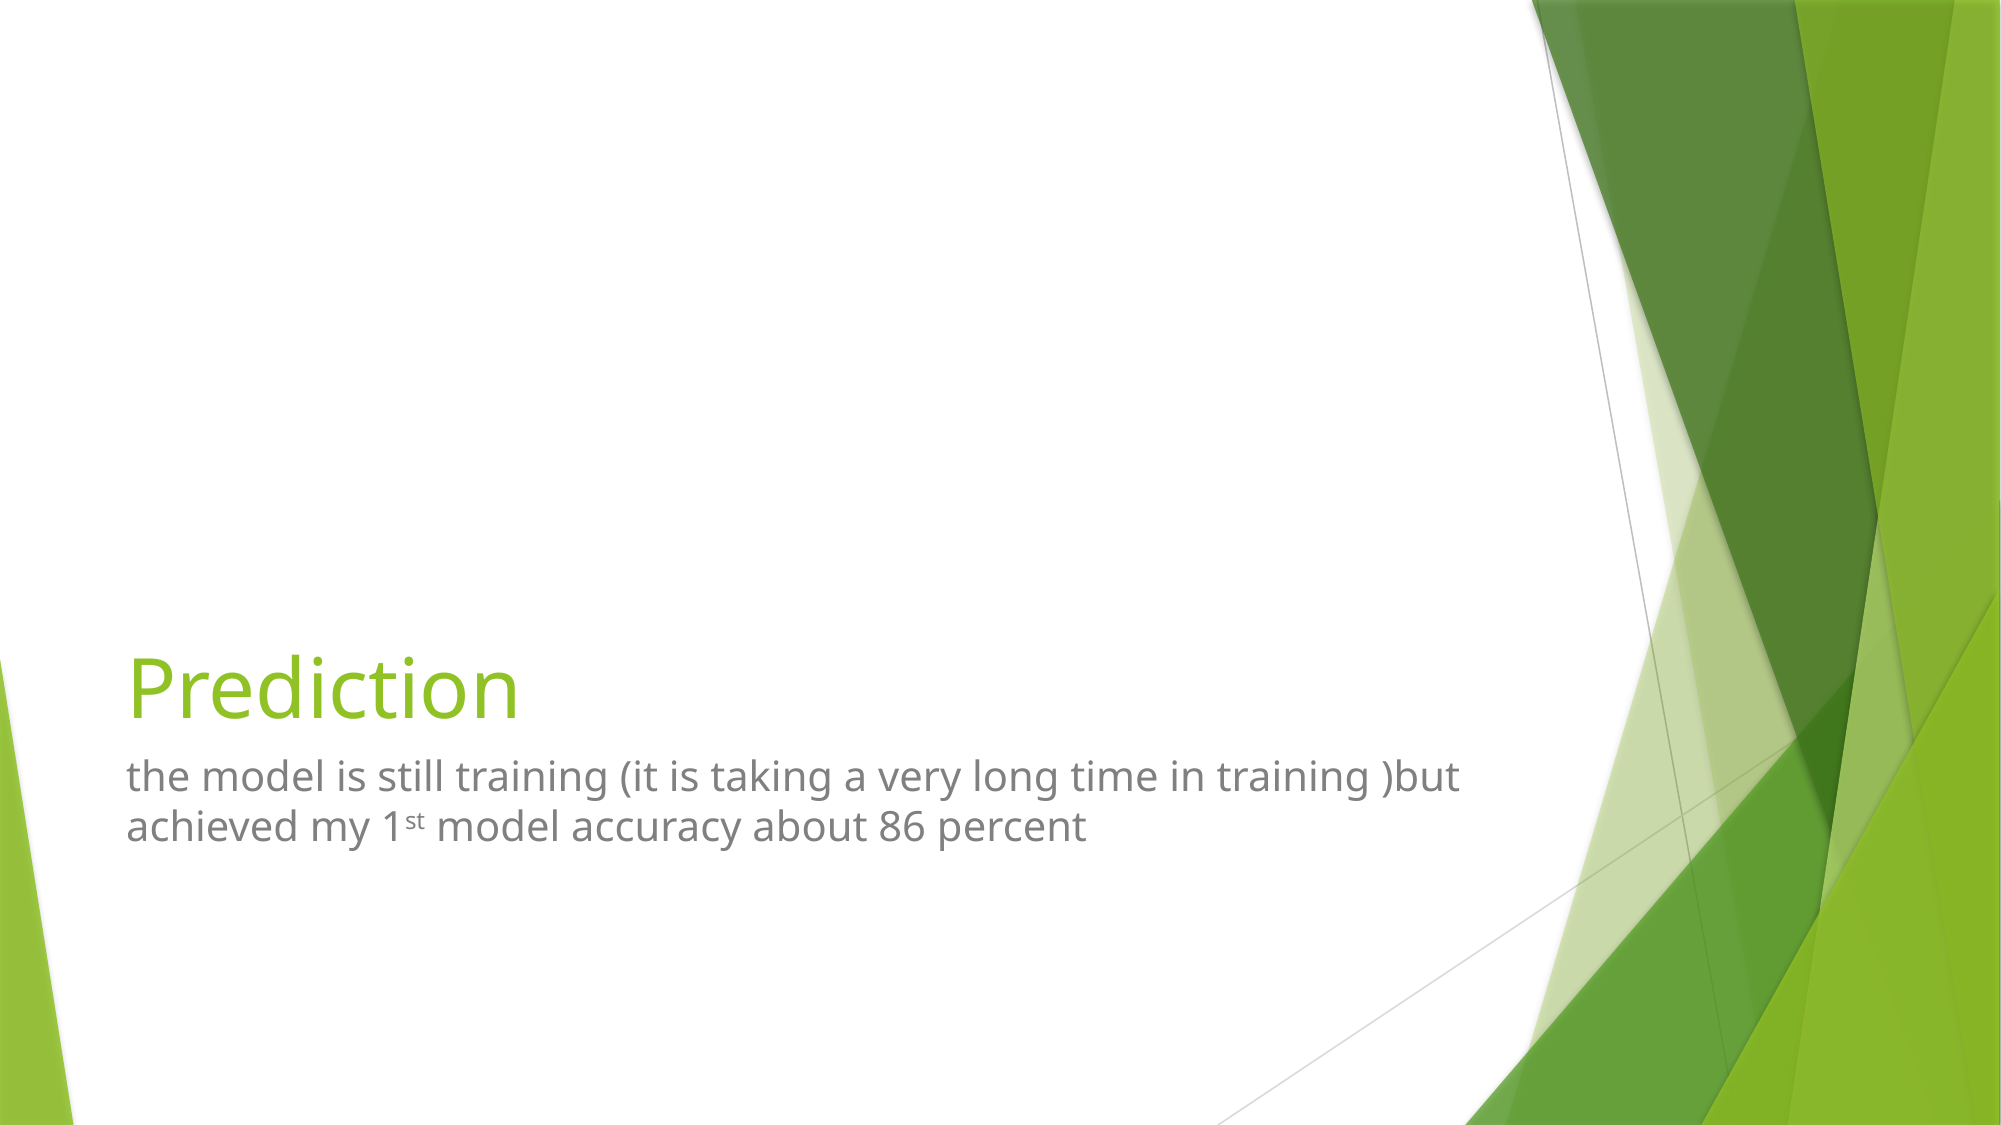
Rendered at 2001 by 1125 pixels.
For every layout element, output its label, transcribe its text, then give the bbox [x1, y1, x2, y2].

list the model is still training (it is taking a very long time in training )but achieved my 1st model accuracy about 86 percent [111, 742, 1522, 884]
title Prediction [111, 443, 1522, 742]
